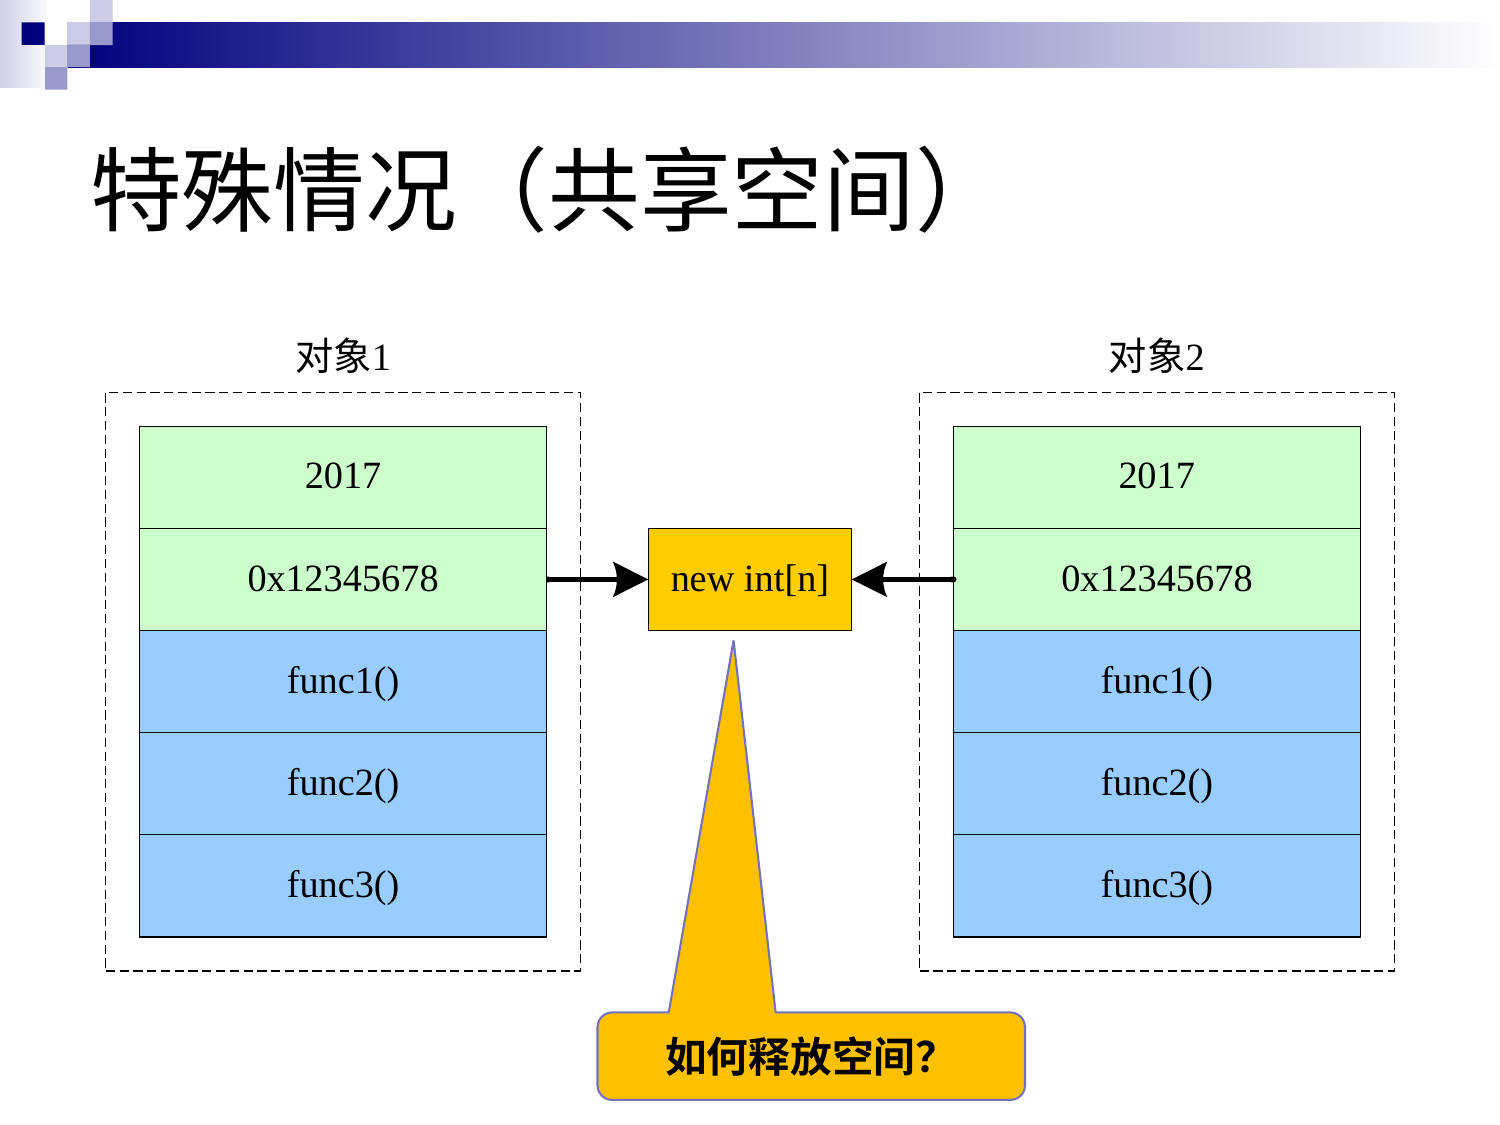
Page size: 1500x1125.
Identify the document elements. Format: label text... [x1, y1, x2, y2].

picture [99, 324, 1401, 977]
title 特殊情况（共享空间） [75, 75, 1425, 300]
text_box 如何释放空间？ [596, 977, 1027, 1101]
